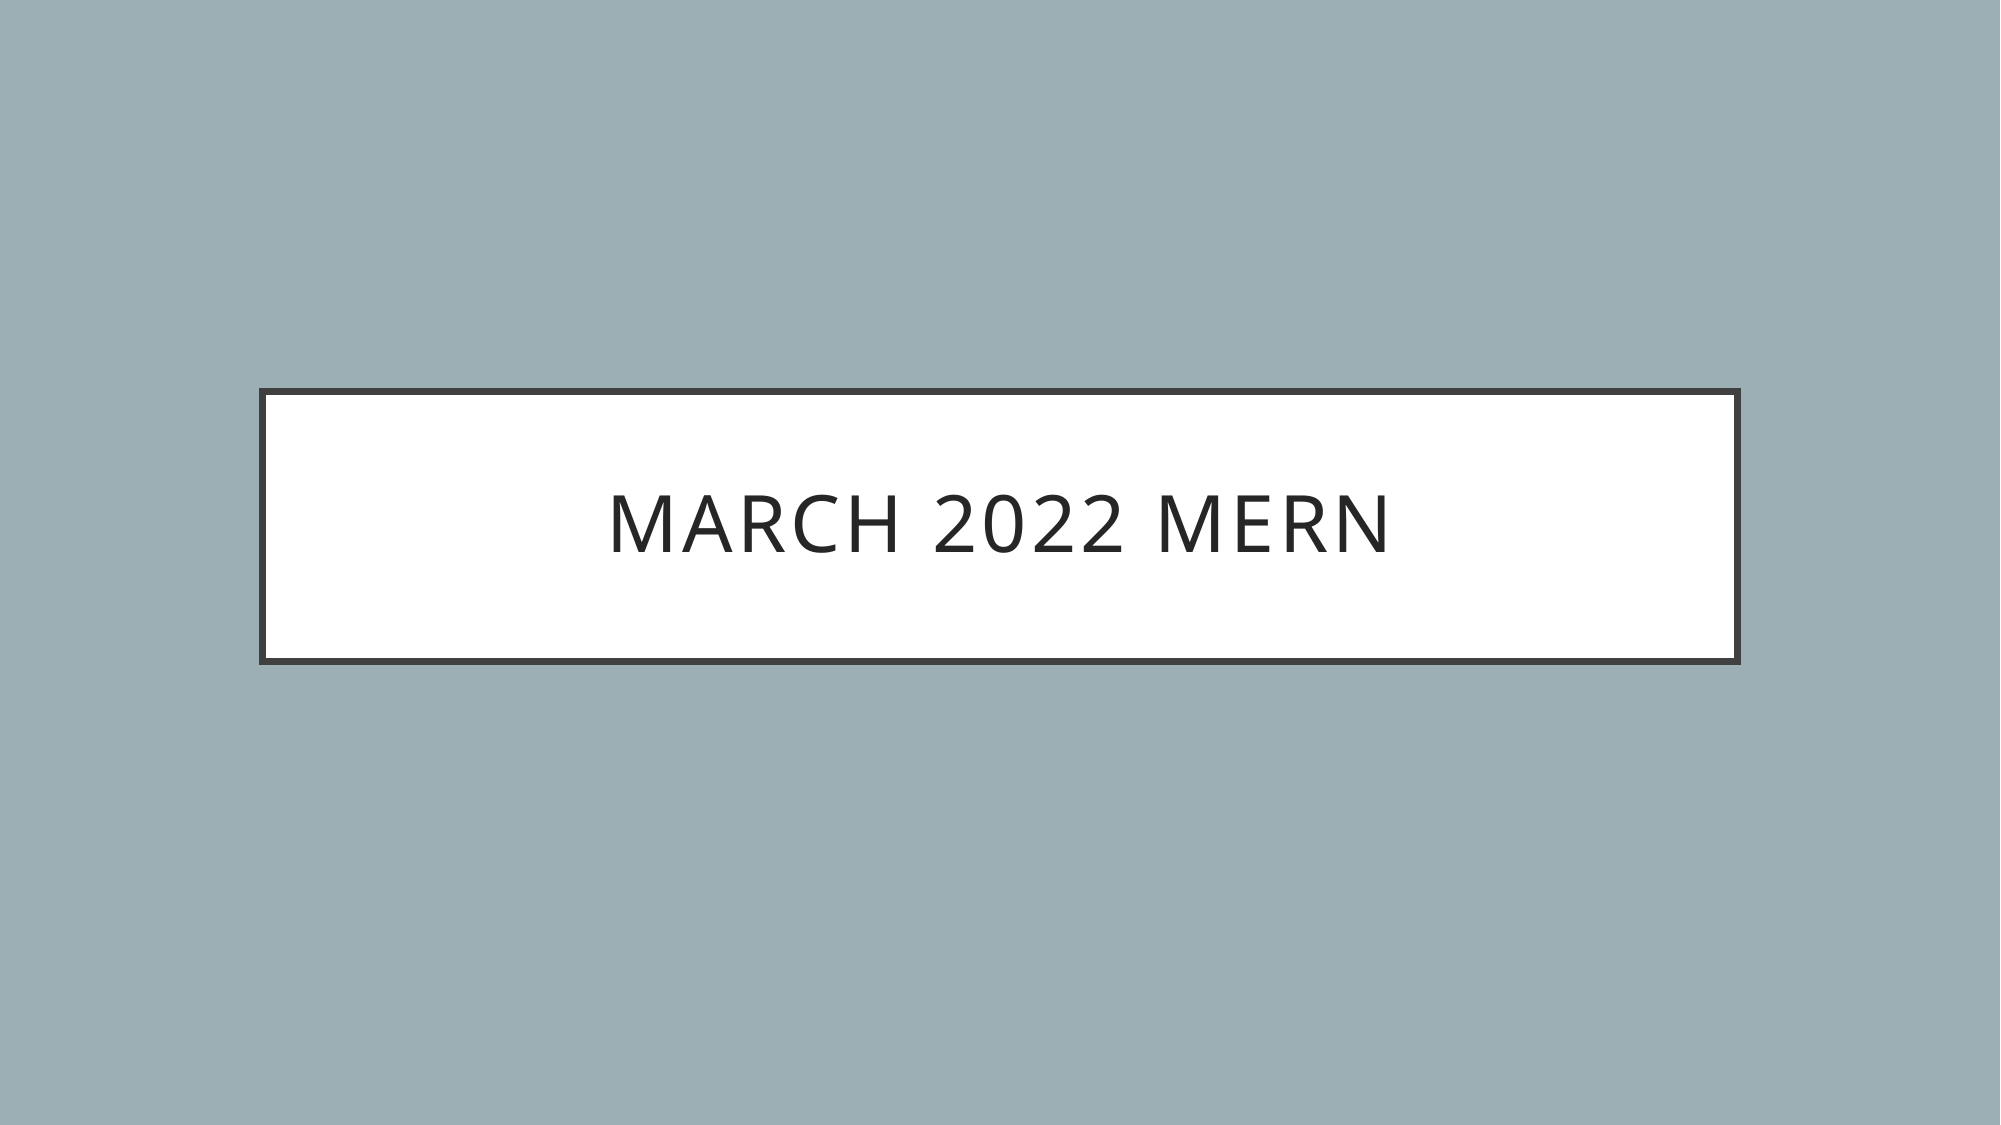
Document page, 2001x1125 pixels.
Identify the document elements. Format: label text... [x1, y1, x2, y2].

title March 2022 MERN [259, 388, 1741, 665]
